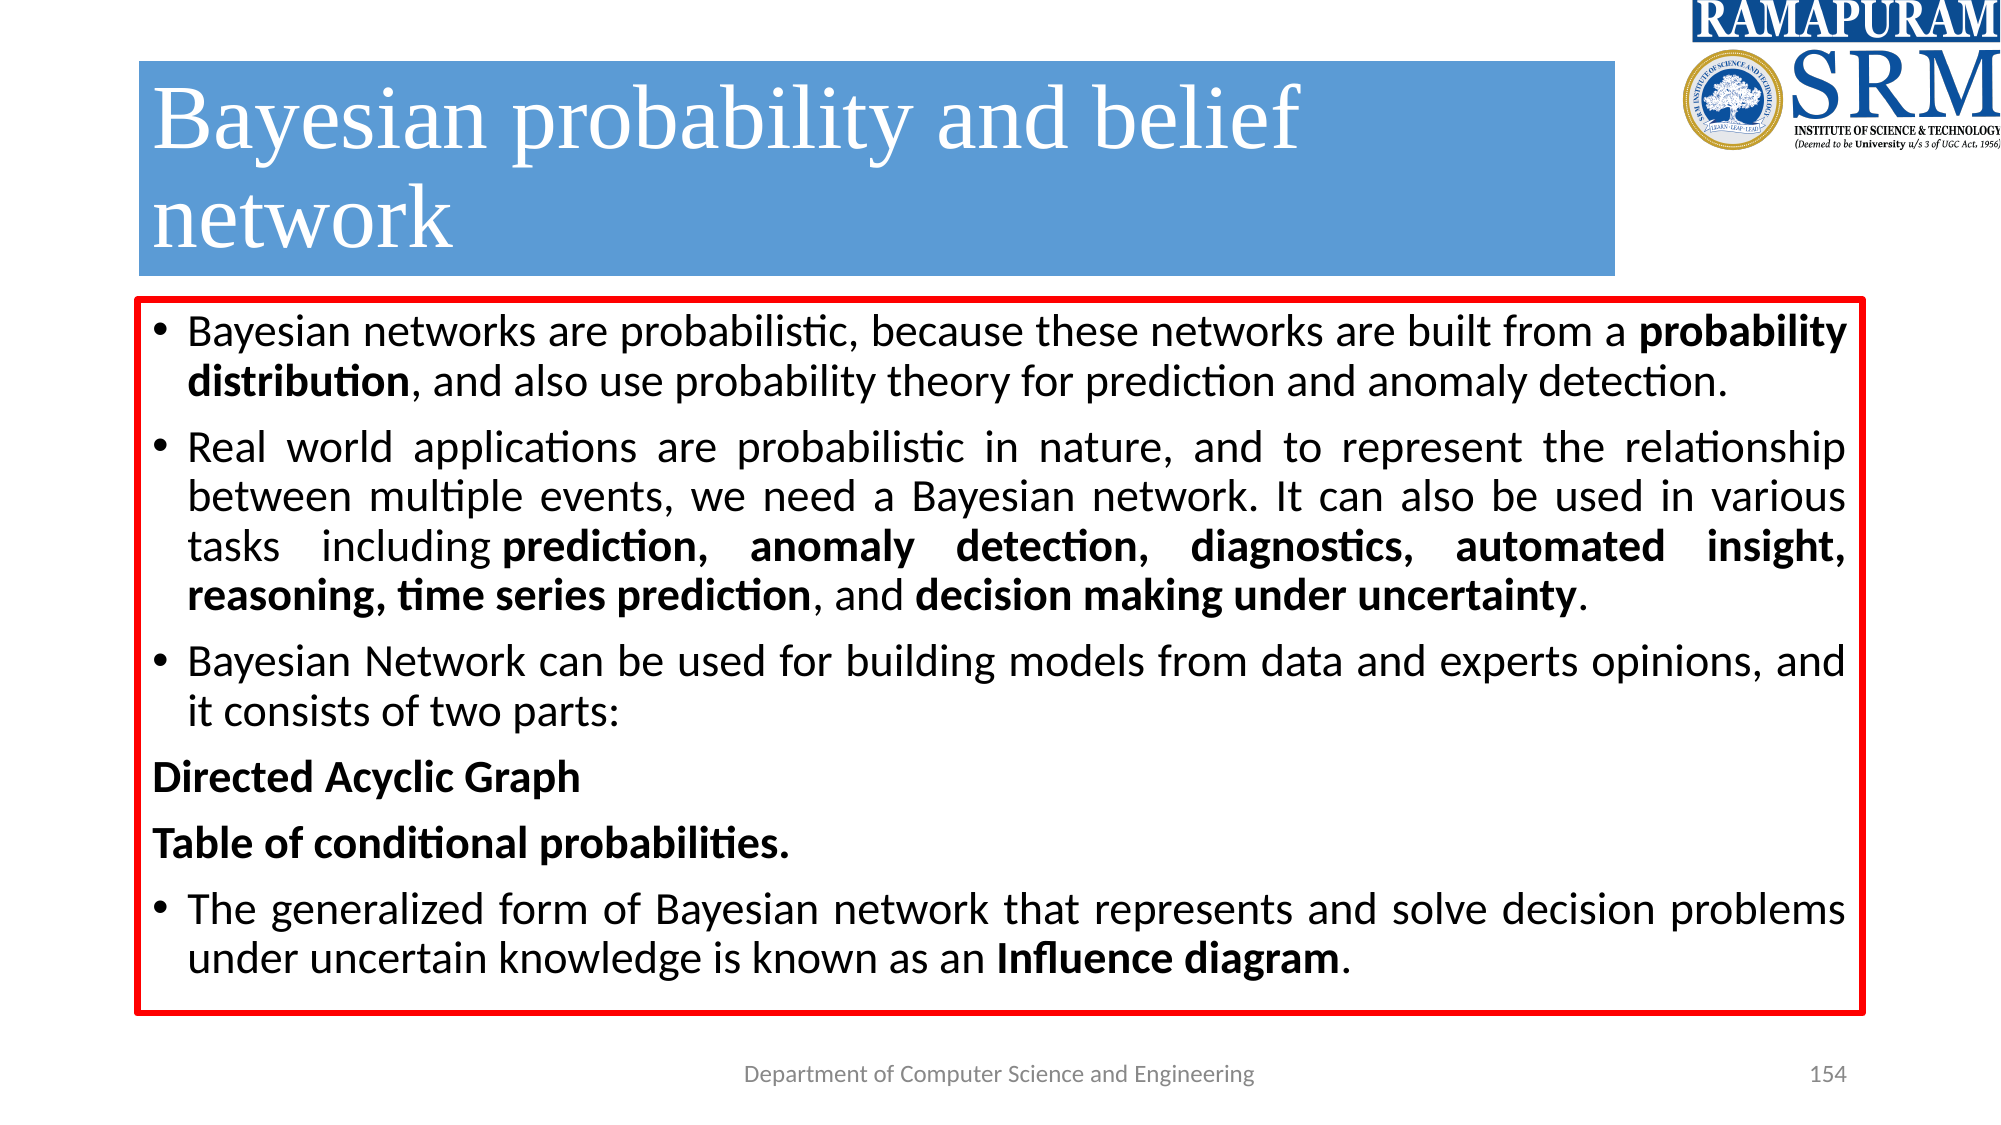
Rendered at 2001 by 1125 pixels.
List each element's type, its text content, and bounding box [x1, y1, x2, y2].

list Bayesian networks are probabilistic, because these networks are built from a probability distribution, and also use probability theory for prediction and anomaly detection. Real world applications are probabilistic in nature, and to represent the relationship between multiple events, we need a Bayesian network. It can also be used in various tasks including prediction, anomaly detection, diagnostics, automated insight, reasoning, time series prediction, and decision making under uncertainty. Bayesian Network can be used for building models from data and experts opinions, and it consists of two parts: Directed Acyclic Graph Table of conditional probabilities. The generalized form of Bayesian network that represents and solve decision problems under uncertain knowledge is known as an Influence diagram. [137, 299, 1863, 1014]
picture [1621, 0, 2001, 169]
slide_number ‹#› [1412, 1042, 1863, 1103]
title Bayesian probability and belief network [137, 59, 1617, 278]
footer Department of Computer Science and Engineering [662, 1042, 1338, 1103]
